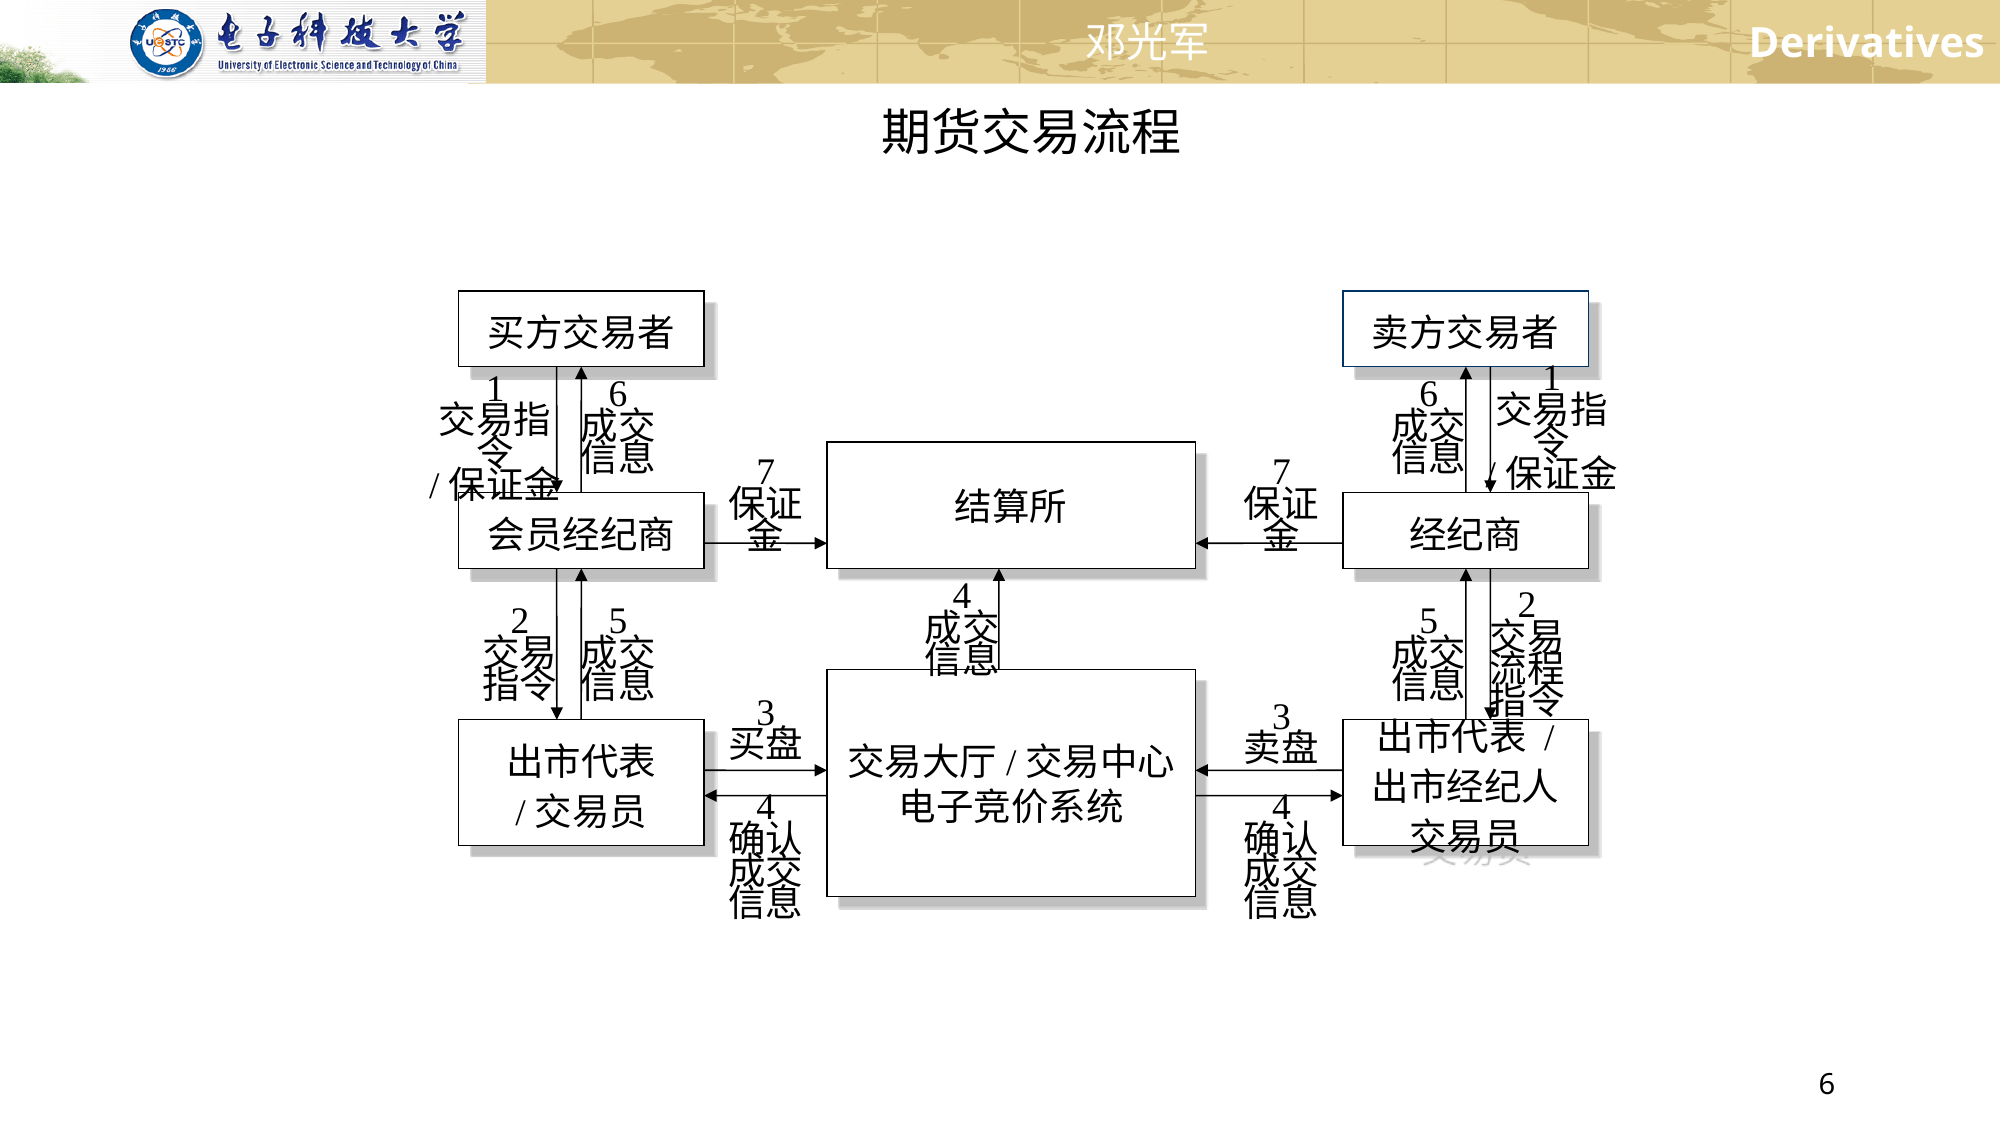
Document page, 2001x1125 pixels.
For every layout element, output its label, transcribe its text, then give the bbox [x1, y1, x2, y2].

text_box 4 成交 信息 [900, 568, 1024, 695]
text_box 交易大厅/交易中心 电子竞价系统 [828, 669, 1196, 897]
text_box 4 确认成交信息 [1220, 795, 1343, 922]
text_box 1 交易指令 /保证金 [409, 377, 582, 504]
text_box 6 成交 信息 [556, 366, 680, 493]
text_box 卖方交易者 [1342, 290, 1589, 367]
text_box 4 确认成交信息 [704, 795, 828, 922]
text_box 1 交易指令 /保证金 [1491, 366, 1638, 493]
text_box [1195, 764, 1220, 777]
text_box 2 交易流程 指令 [1465, 593, 1589, 720]
text_box [1195, 537, 1220, 550]
text_box 6 成交 信息 [1367, 366, 1491, 493]
text_box 出市代表 /交易员 [458, 719, 704, 846]
picture [0, 0, 486, 83]
text_box 3 买盘 [704, 668, 828, 795]
text_box 买方交易者 [458, 290, 705, 367]
text_box [1459, 568, 1473, 593]
text_box 3 卖盘 [1220, 672, 1343, 795]
text_box [575, 568, 588, 593]
text_box 经纪商 [1343, 492, 1589, 569]
text_box 5 成交 信息 [1367, 593, 1465, 720]
text_box 出市代表 / 出市经纪人 交易员 [1343, 719, 1589, 846]
text_box 7 保证金 [1220, 444, 1343, 571]
text_box 7 保证金 [704, 444, 828, 571]
text_box 会员经纪商 [458, 492, 704, 569]
text_box 2 交易 指令 [458, 593, 556, 720]
text_box 5 成交 信息 [556, 593, 680, 720]
text_box 结算所 [827, 442, 1196, 569]
text_box 期货交易流程 [412, 62, 1652, 199]
